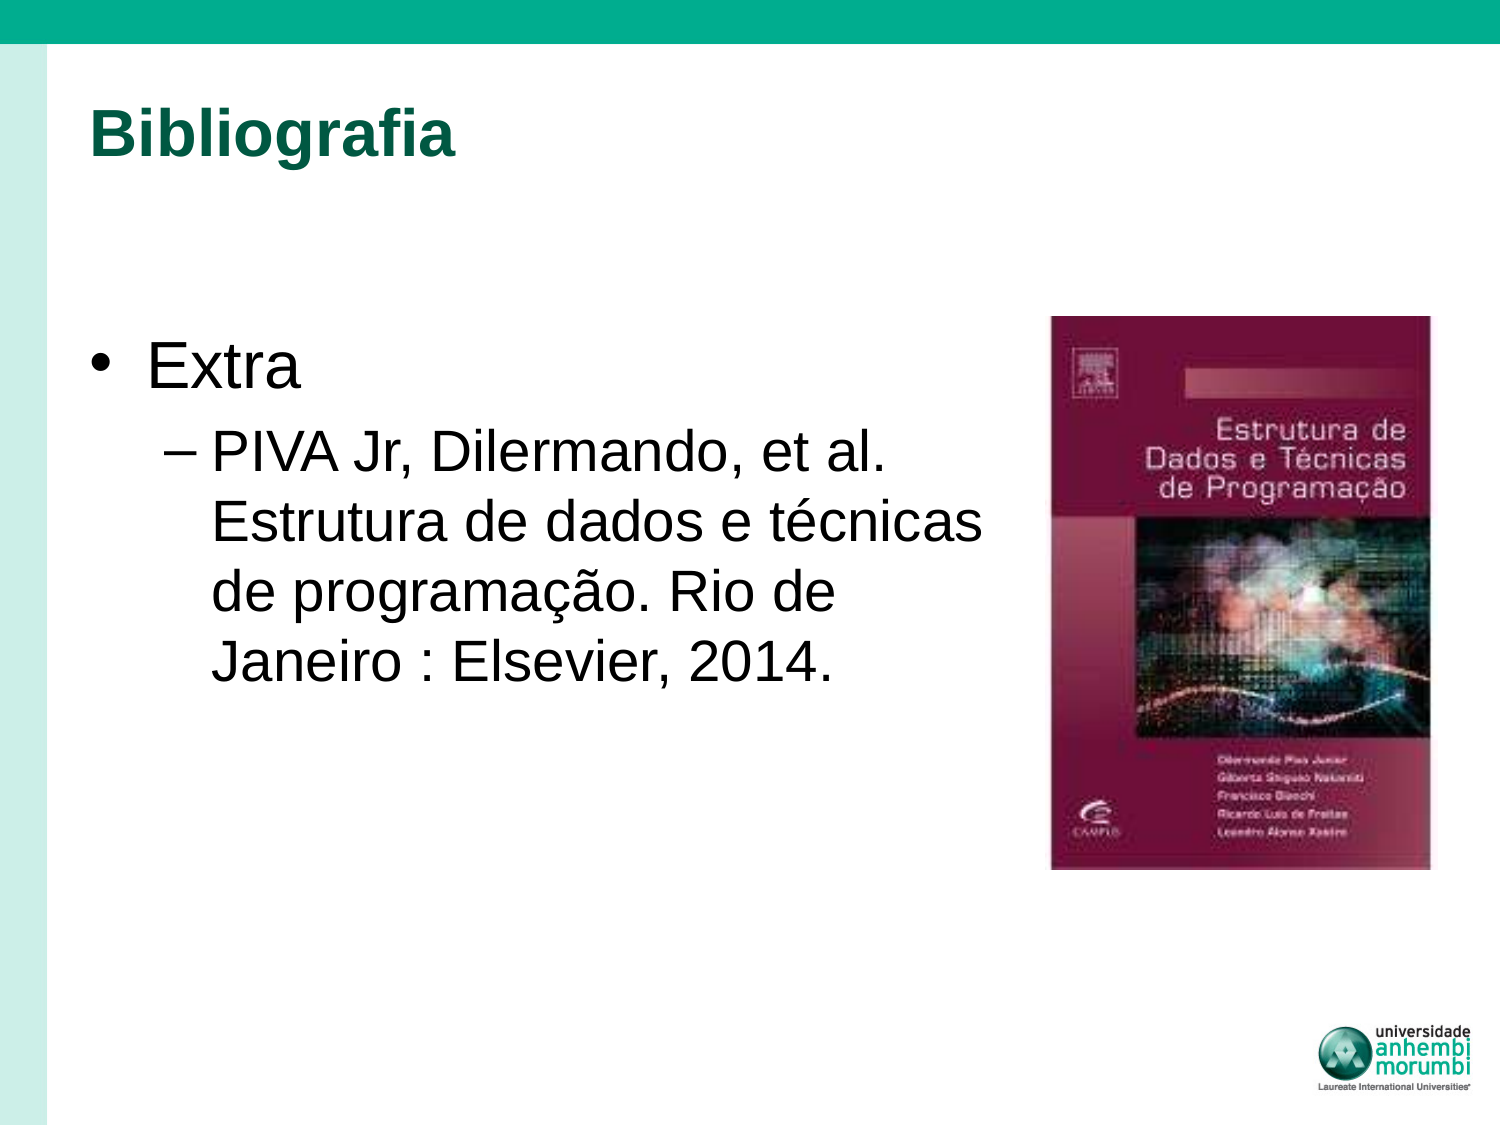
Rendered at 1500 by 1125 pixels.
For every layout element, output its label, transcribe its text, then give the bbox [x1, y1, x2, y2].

list Extra PIVA Jr, Dilermando, et al. Estrutura de dados e técnicas de programação. Rio de Janeiro : Elsevier, 2014. [75, 314, 1058, 1008]
title Bibliografia [75, 82, 1425, 233]
picture [0, 0, 1500, 1125]
